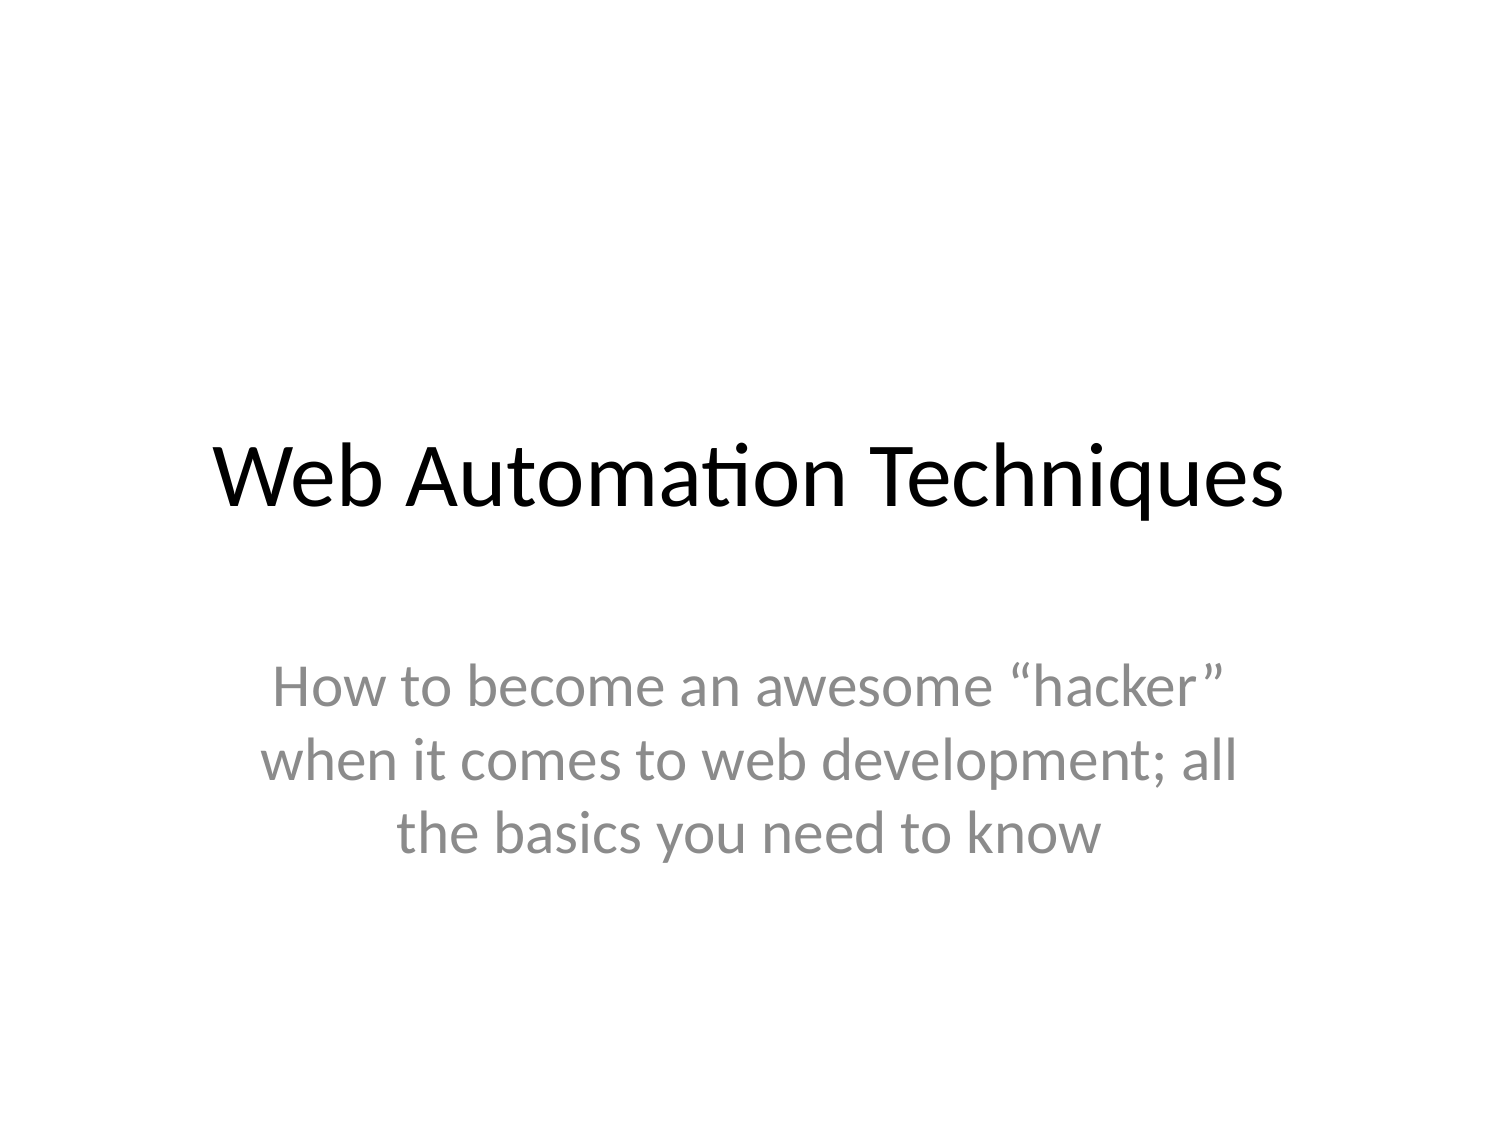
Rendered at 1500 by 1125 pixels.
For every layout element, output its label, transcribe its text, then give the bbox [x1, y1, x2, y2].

title Web Automation Techniques [112, 349, 1388, 591]
subtitle How to become an awesome “hacker” when it comes to web development; all the basics you need to know [225, 637, 1275, 925]
